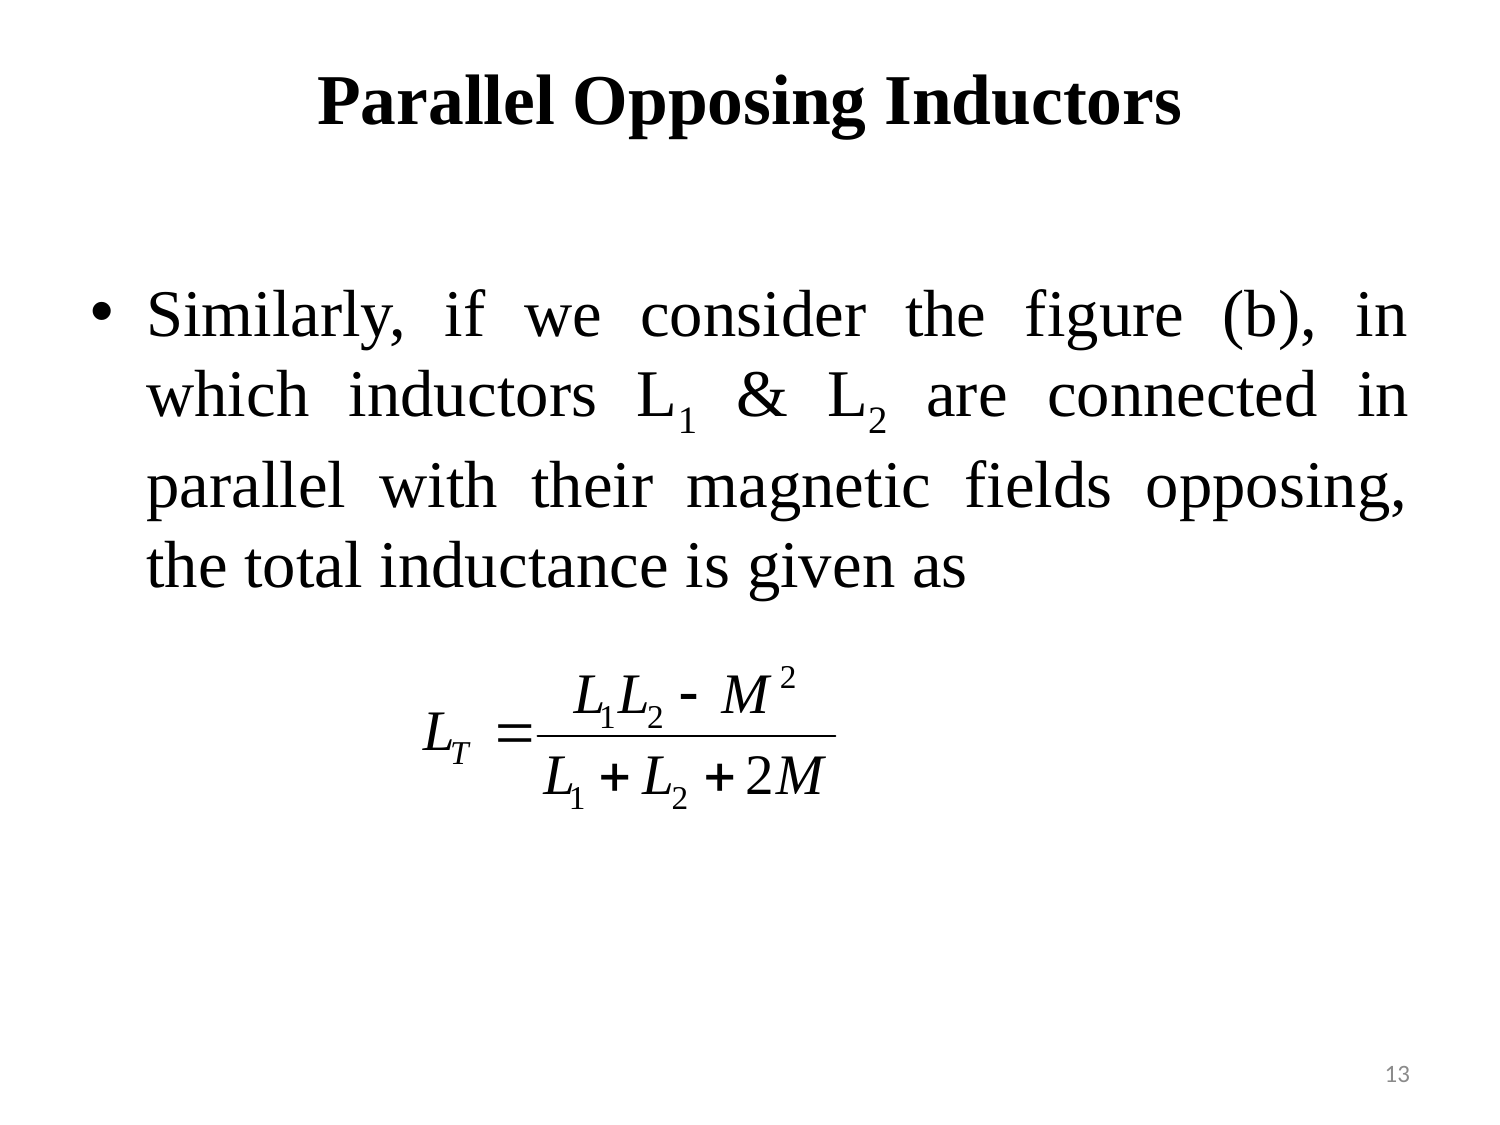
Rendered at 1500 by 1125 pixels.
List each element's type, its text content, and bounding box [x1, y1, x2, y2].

slide_number 13 [1074, 1042, 1425, 1103]
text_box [412, 649, 846, 822]
list Similarly, if we consider the figure (b), in which inductors L1 & L2 are connected in parallel with their magnetic fields opposing, the total inductance is given as [75, 262, 1425, 1005]
title Parallel Opposing Inductors [75, 45, 1425, 233]
